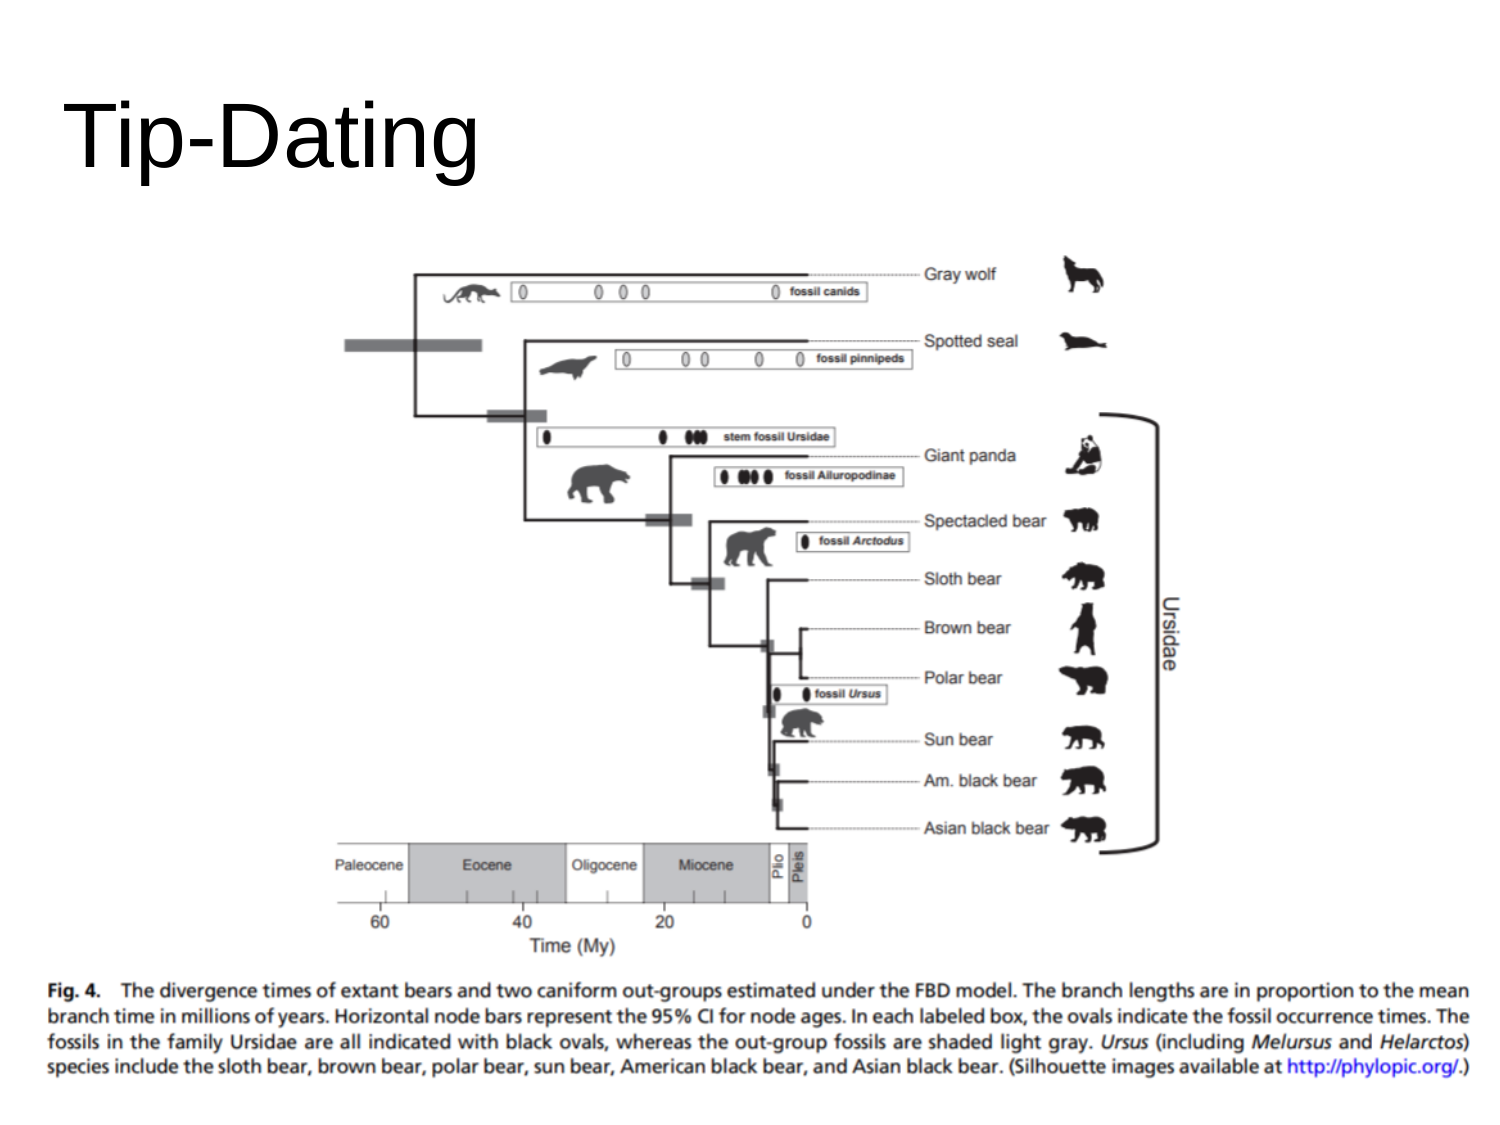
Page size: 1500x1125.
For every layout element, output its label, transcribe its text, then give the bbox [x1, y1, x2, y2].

picture [6, 217, 1494, 1092]
title Tip-Dating [47, 29, 1342, 217]
